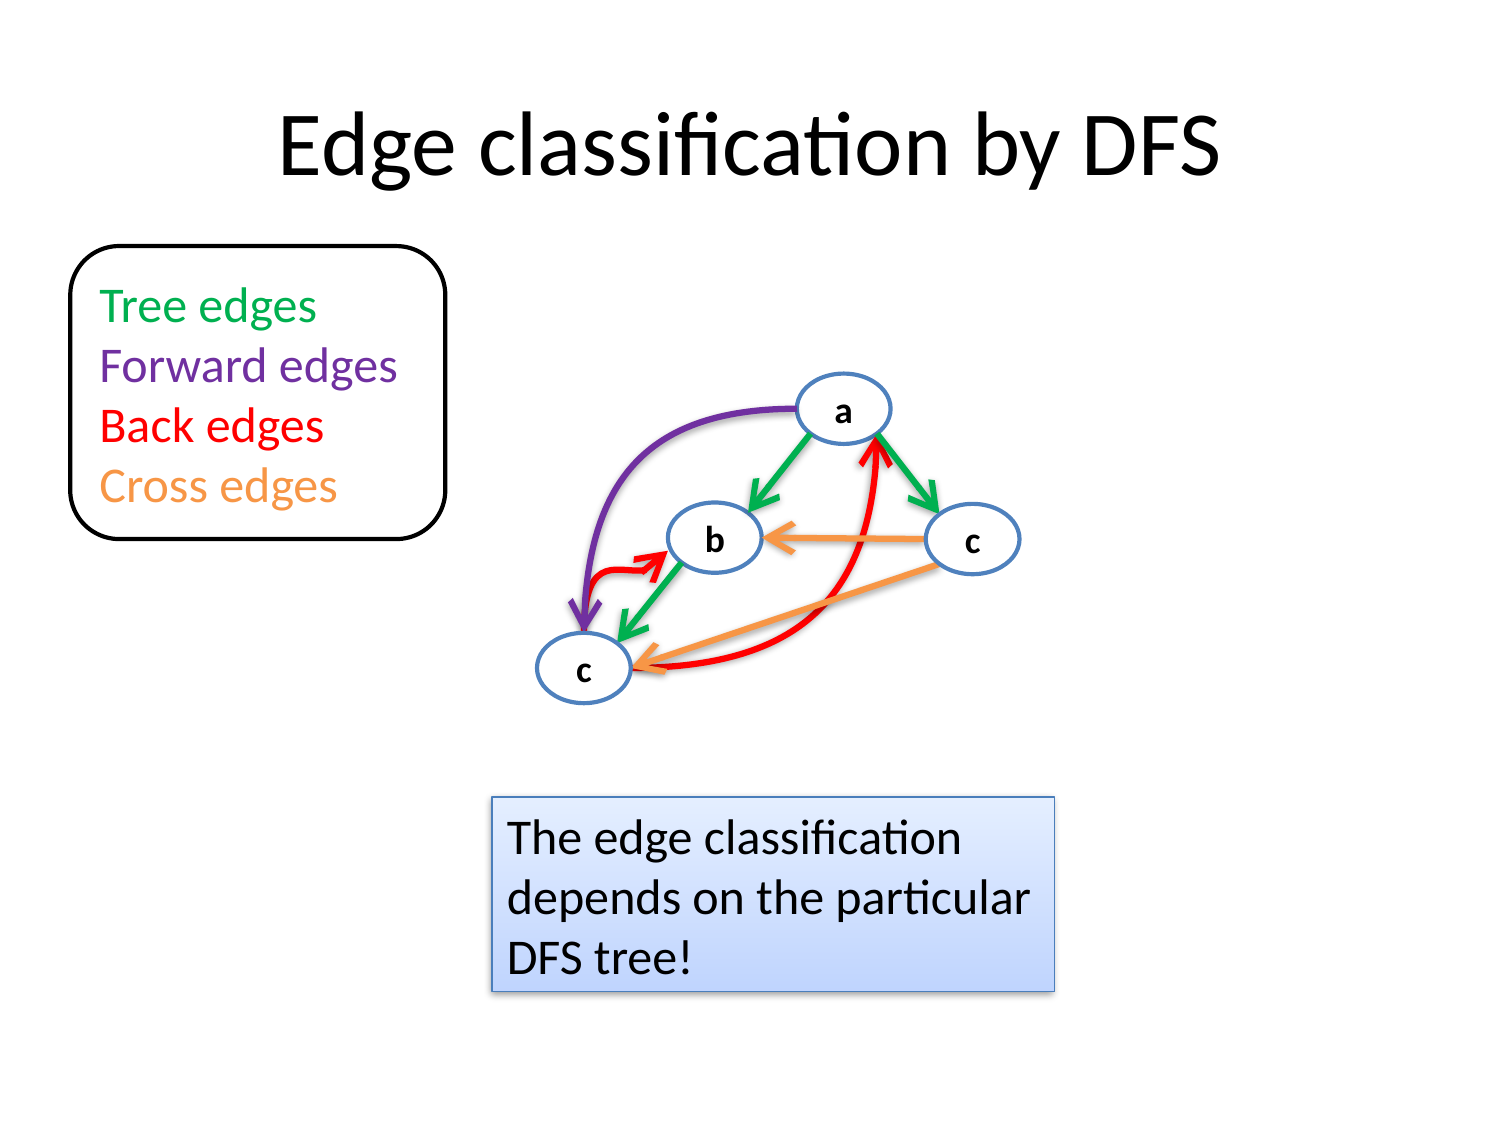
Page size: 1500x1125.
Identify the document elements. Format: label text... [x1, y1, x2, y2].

text_box The edge classification depends on the particular DFS tree! [491, 796, 1055, 992]
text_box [732, 461, 838, 771]
text_box c [923, 501, 1022, 577]
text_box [630, 641, 727, 669]
text_box a [795, 371, 893, 432]
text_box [583, 408, 798, 633]
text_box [842, 548, 878, 669]
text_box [802, 433, 878, 535]
text_box Tree edges Forward edges Back edges Cross edges [68, 243, 448, 542]
title Edge classification by DFS [75, 45, 1425, 233]
text_box c [534, 631, 632, 706]
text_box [867, 442, 949, 506]
